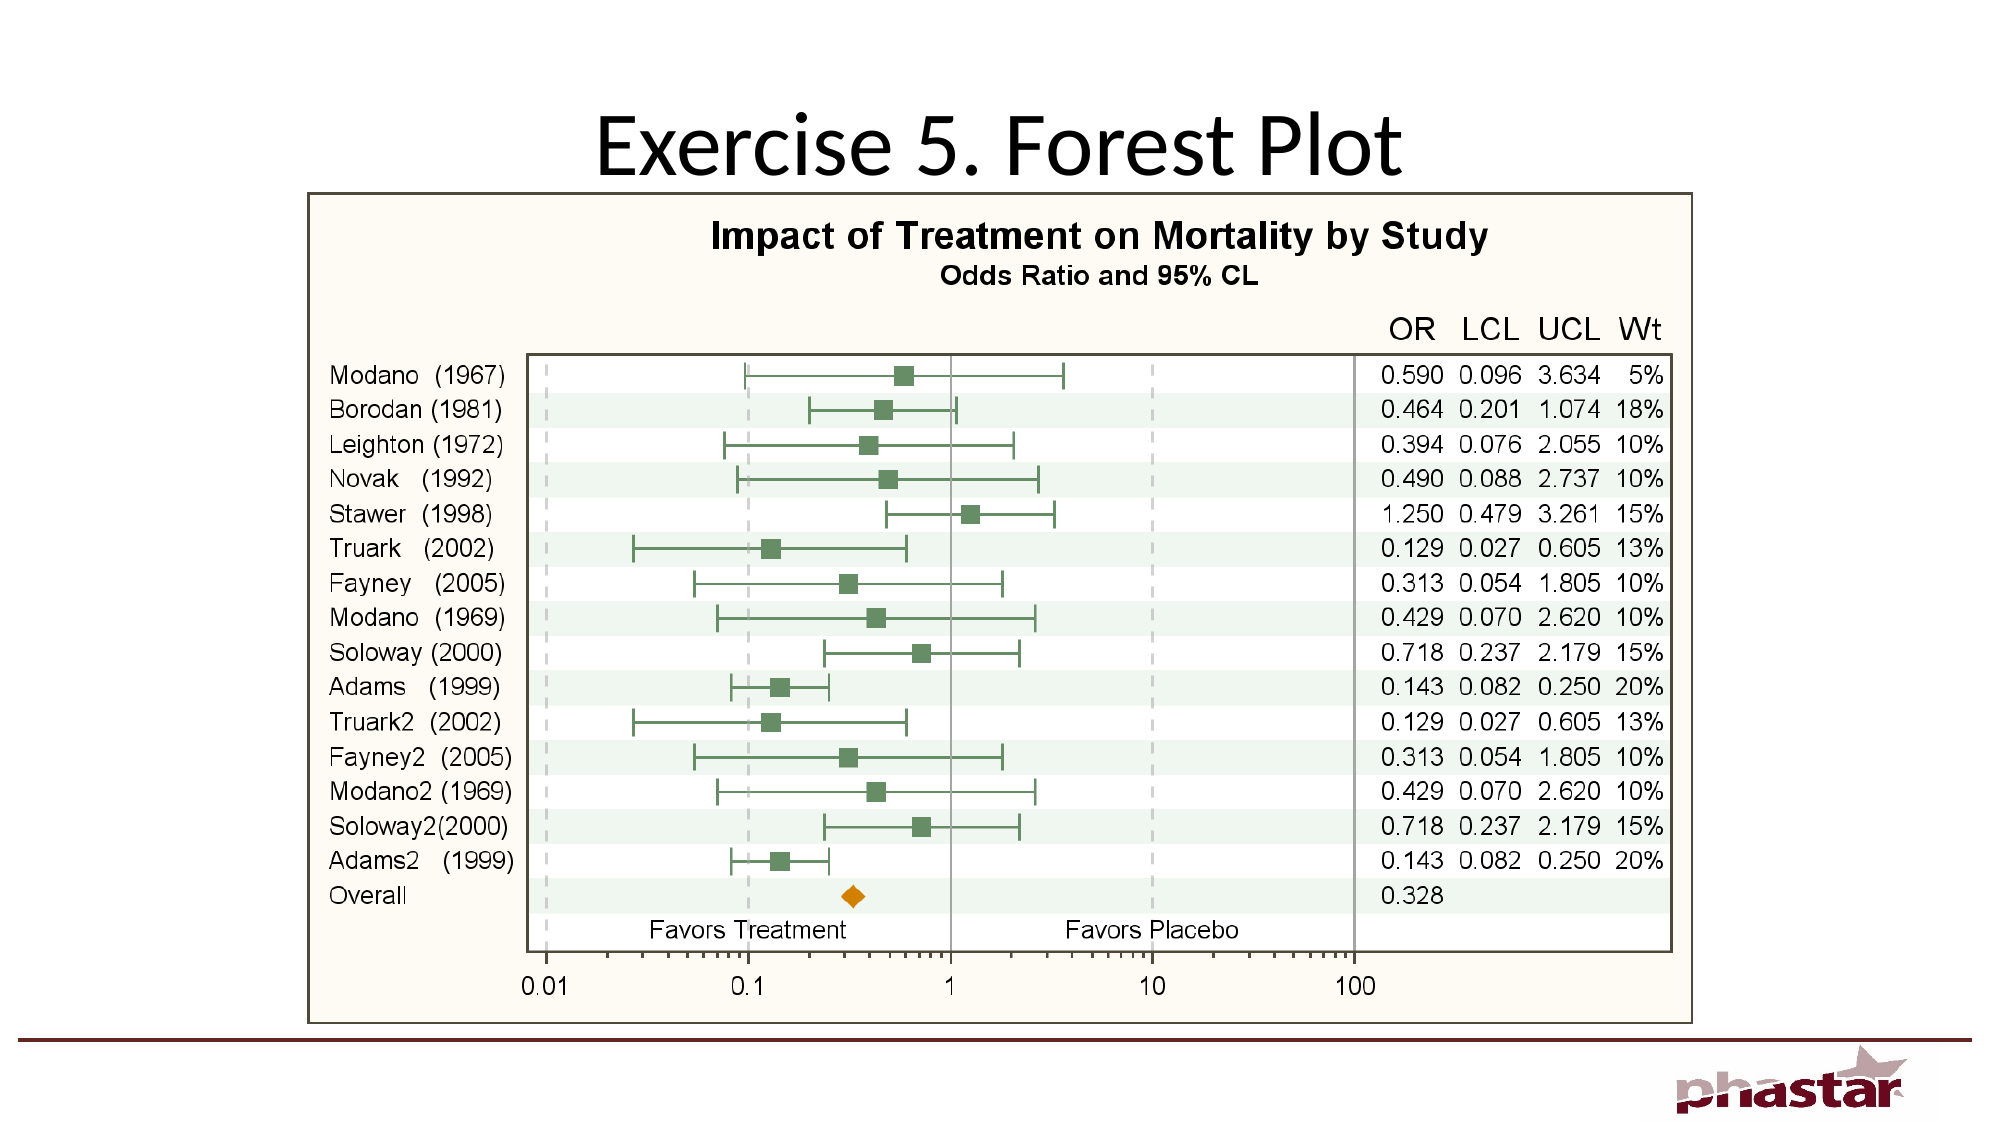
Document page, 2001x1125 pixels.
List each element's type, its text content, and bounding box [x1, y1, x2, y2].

picture [306, 192, 1693, 1025]
title Exercise 5. Forest Plot [99, 45, 1900, 233]
picture [1639, 1042, 1940, 1122]
